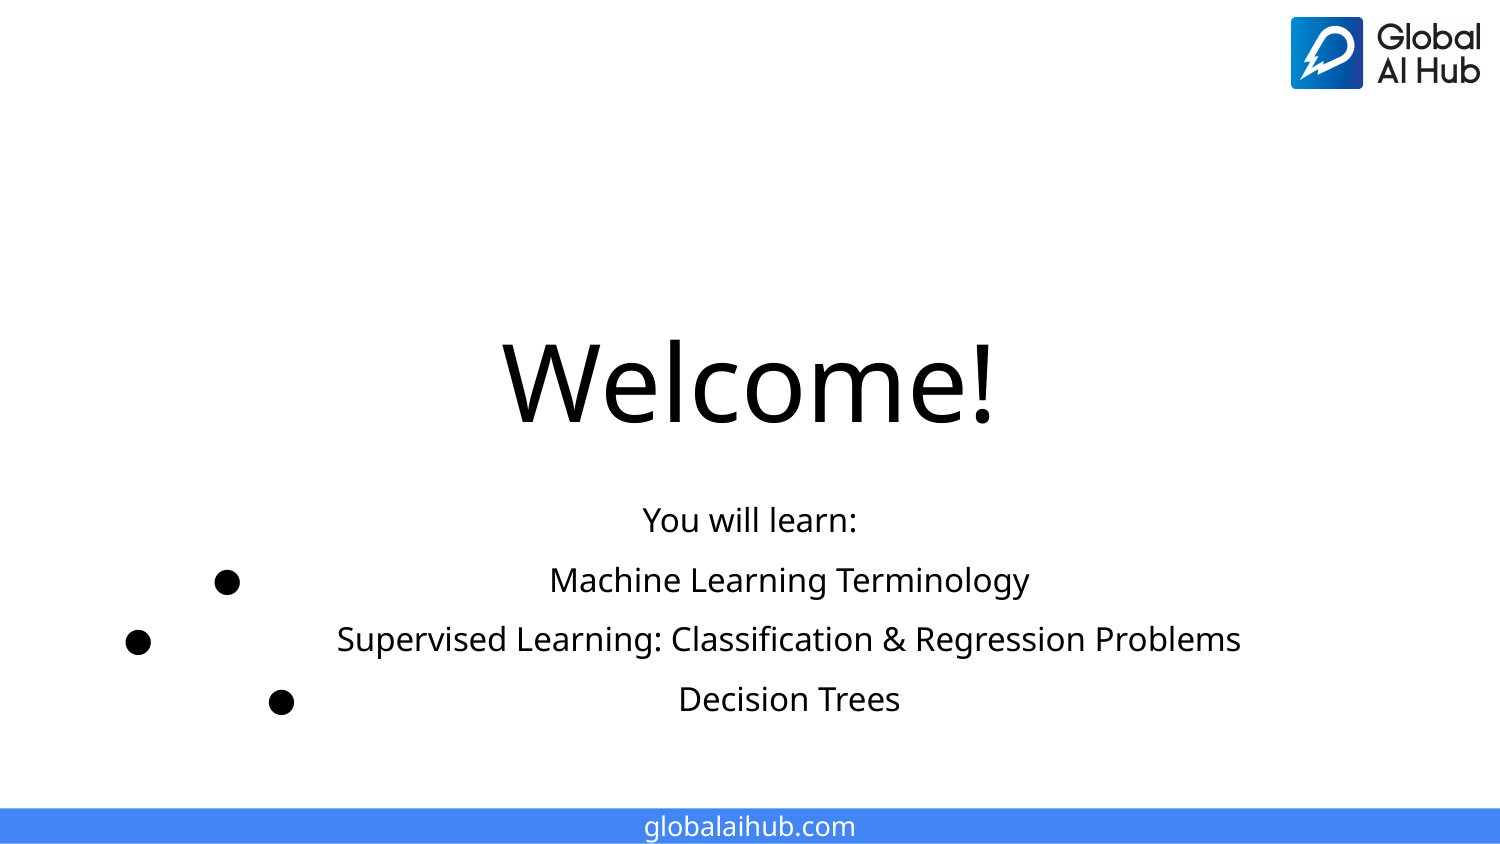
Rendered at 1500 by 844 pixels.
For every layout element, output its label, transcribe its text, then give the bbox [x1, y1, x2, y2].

title Welcome! [51, 122, 1449, 459]
subtitle You will learn: Machine Learning Terminology Supervised Learning: Classification & Regression Problems Decision Trees [51, 464, 1449, 734]
picture [1291, 17, 1480, 89]
